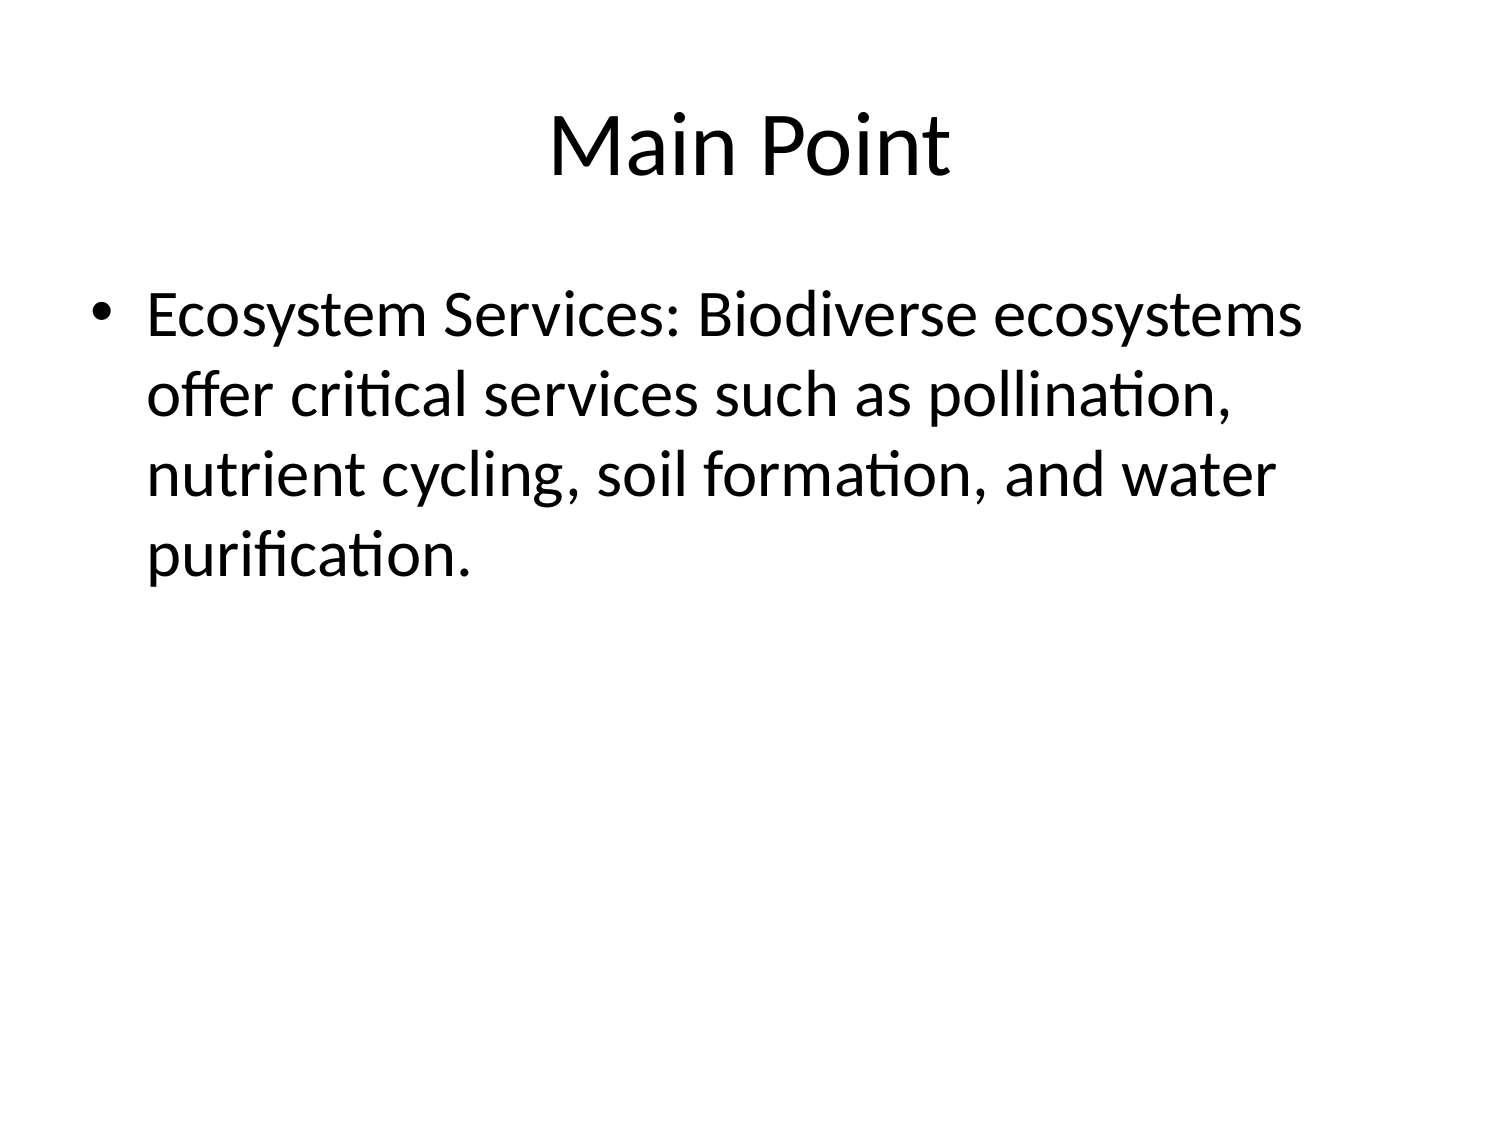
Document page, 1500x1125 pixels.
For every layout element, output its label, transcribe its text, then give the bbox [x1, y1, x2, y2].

list Ecosystem Services: Biodiverse ecosystems offer critical services such as pollination, nutrient cycling, soil formation, and water purification. [75, 262, 1425, 1005]
title Main Point [75, 45, 1425, 233]
